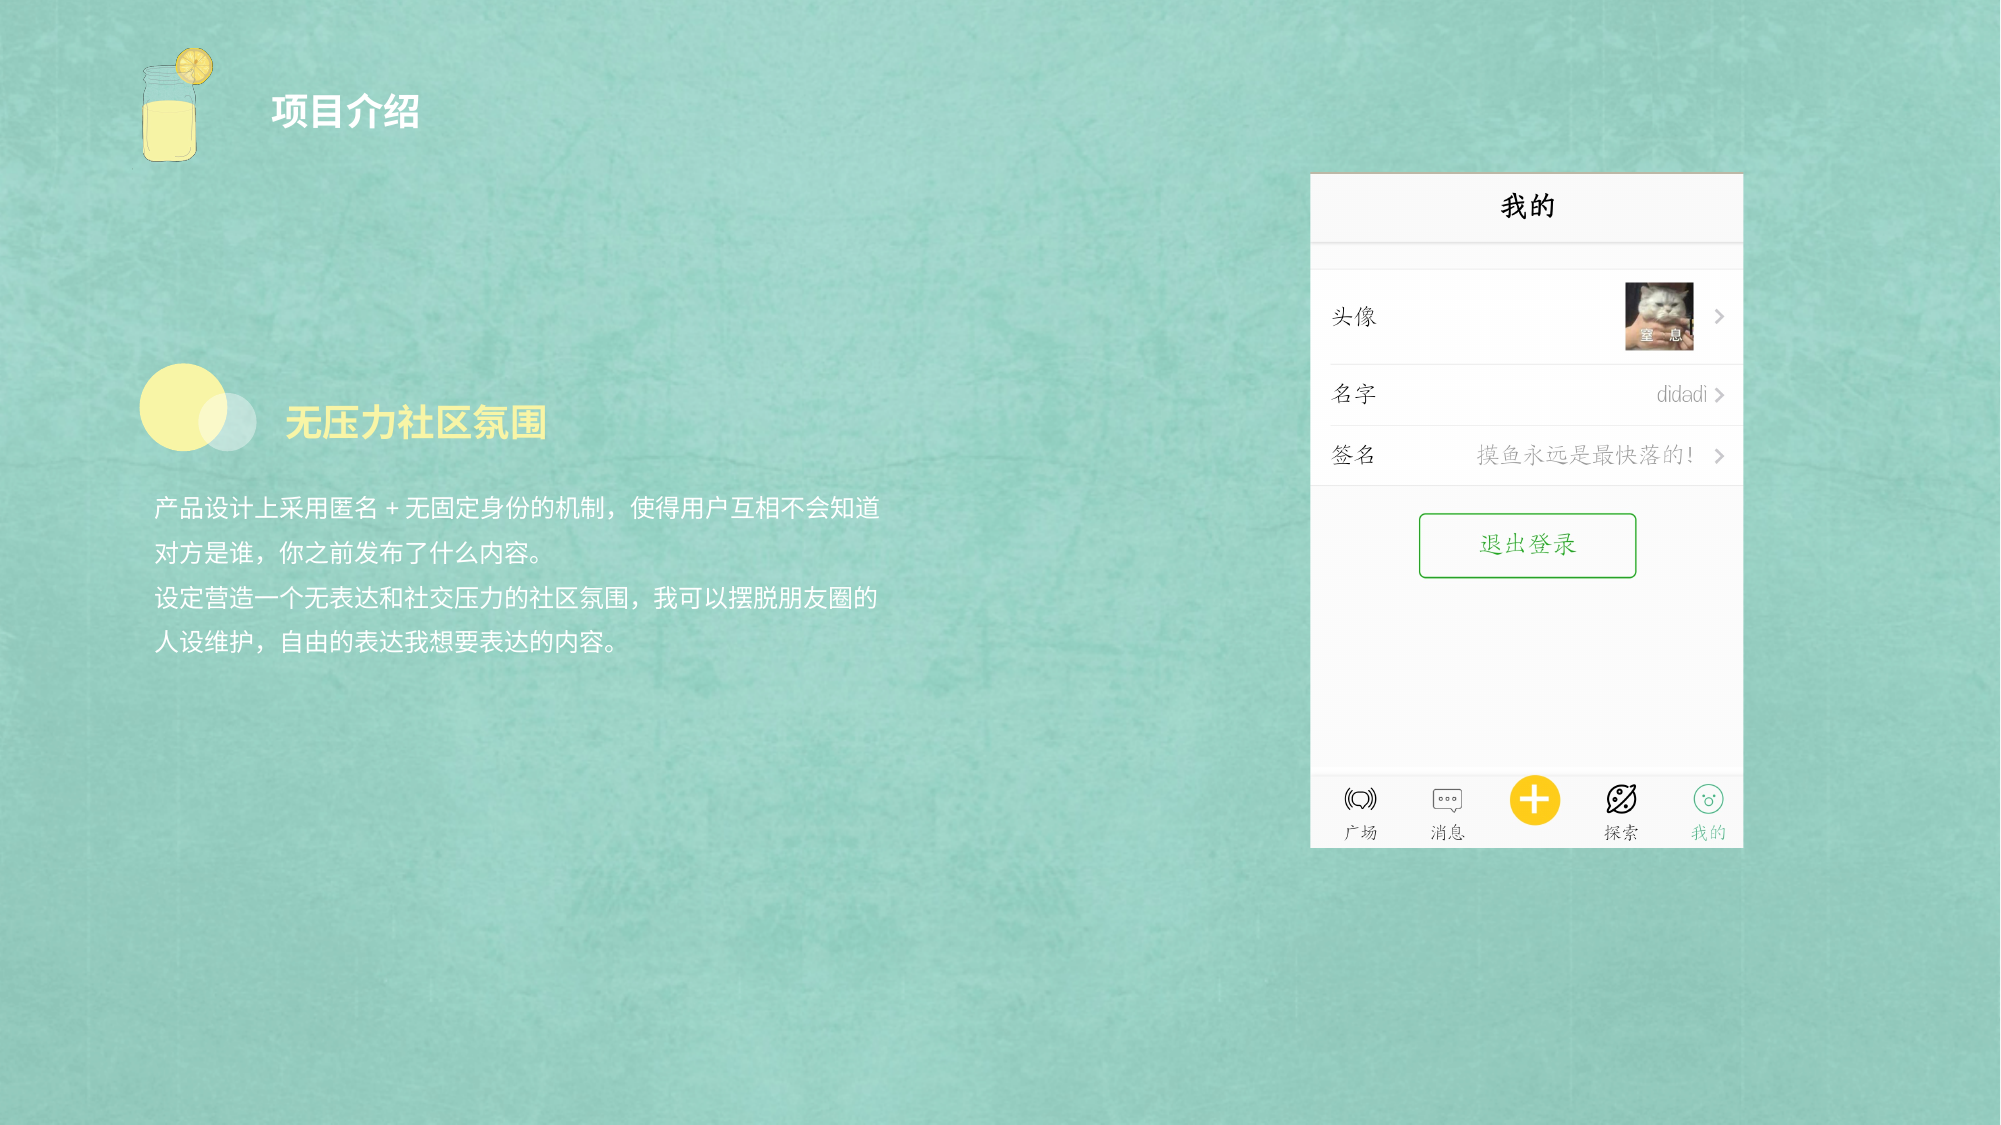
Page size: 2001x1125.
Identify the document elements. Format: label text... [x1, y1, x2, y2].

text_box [139, 363, 257, 452]
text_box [132, 48, 438, 173]
picture [0, 0, 2001, 1125]
text_box 无压力社区氛围 [270, 391, 563, 452]
text_box 产品设计上采用匿名+无固定身份的机制，使得用户互相不会知道对方是谁，你之前发布了什么内容。 设定营造一个无表达和社交压力的社区氛围，我可以摆脱朋友圈的人设维护，自由的表达我想要表达的内容。 [139, 470, 896, 665]
